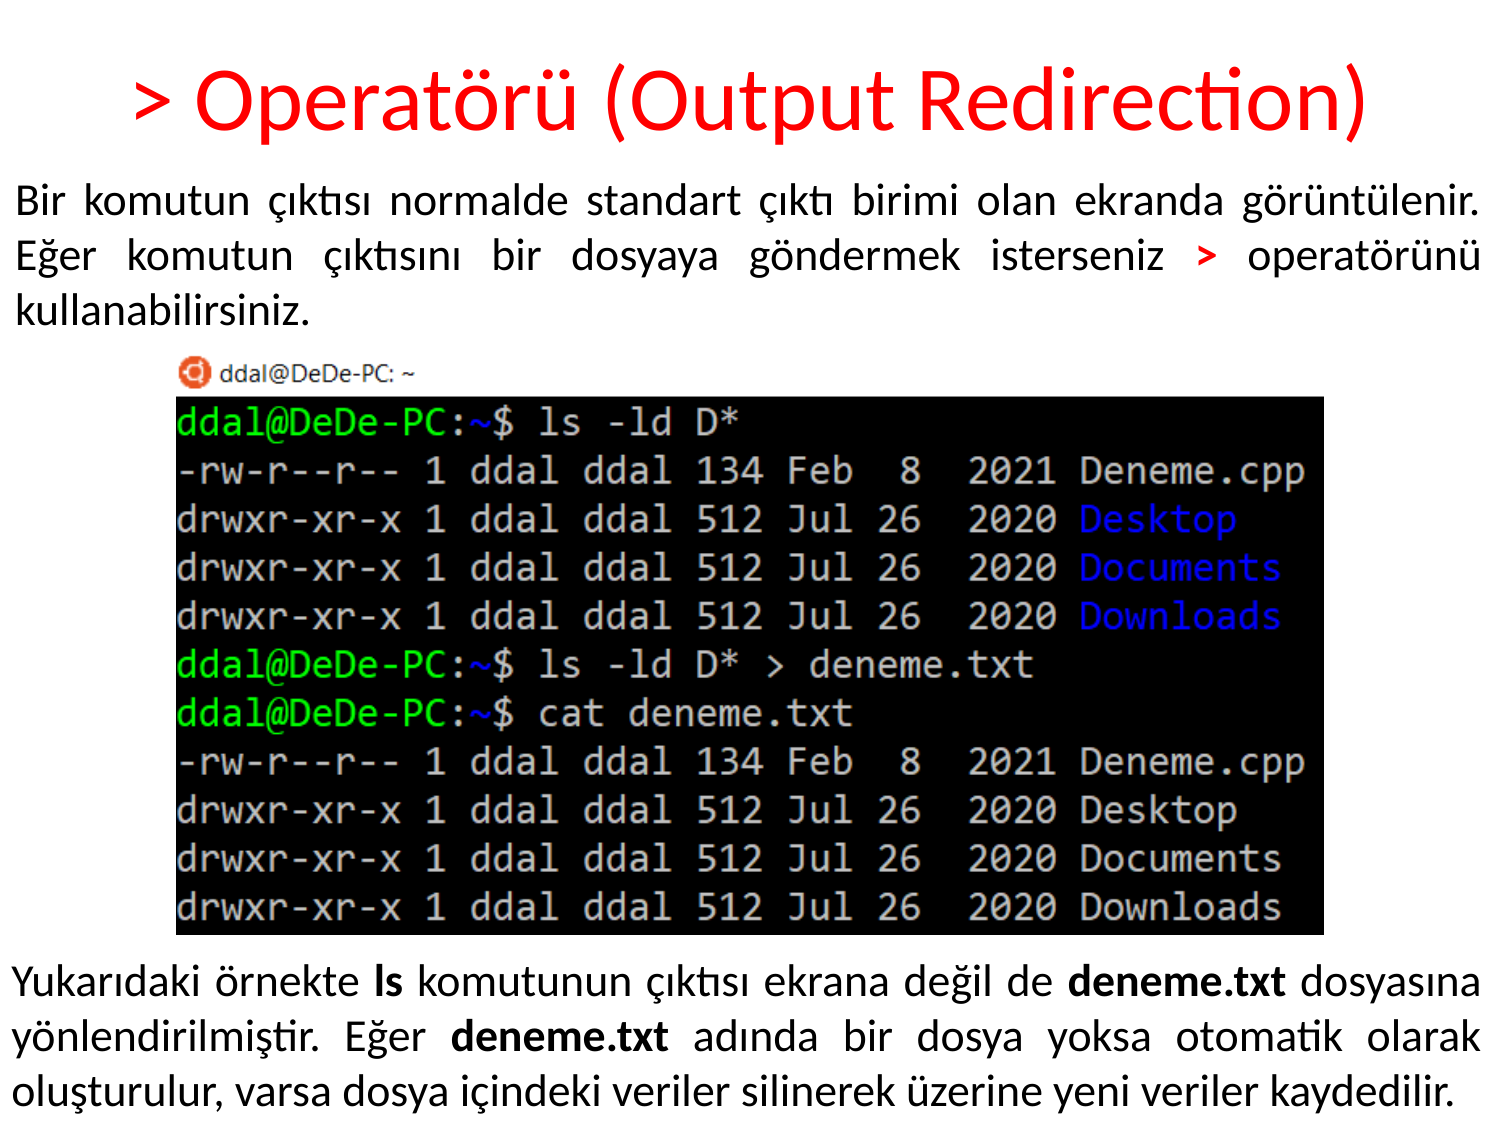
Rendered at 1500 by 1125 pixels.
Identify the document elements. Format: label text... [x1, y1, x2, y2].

title > Operatörü (Output Redirection) [0, 0, 1500, 188]
list Bir komutun çıktısı normalde standart çıktı birimi olan ekranda görüntülenir. Eğer komutun çıktısını bir dosyaya göndermek isterseniz > operatörünü kullanabilirsiniz. [0, 162, 1498, 1125]
text_box Yukarıdaki örnekte ls komutunun çıktısı ekrana değil de deneme.txt dosyasına yönlendirilmiştir. Eğer deneme.txt adında bir dosya yoksa otomatik olarak oluşturulur, varsa dosya içindeki veriler silinerek üzerine yeni veriler kaydedilir. [0, 943, 1497, 1123]
picture [176, 350, 1324, 935]
